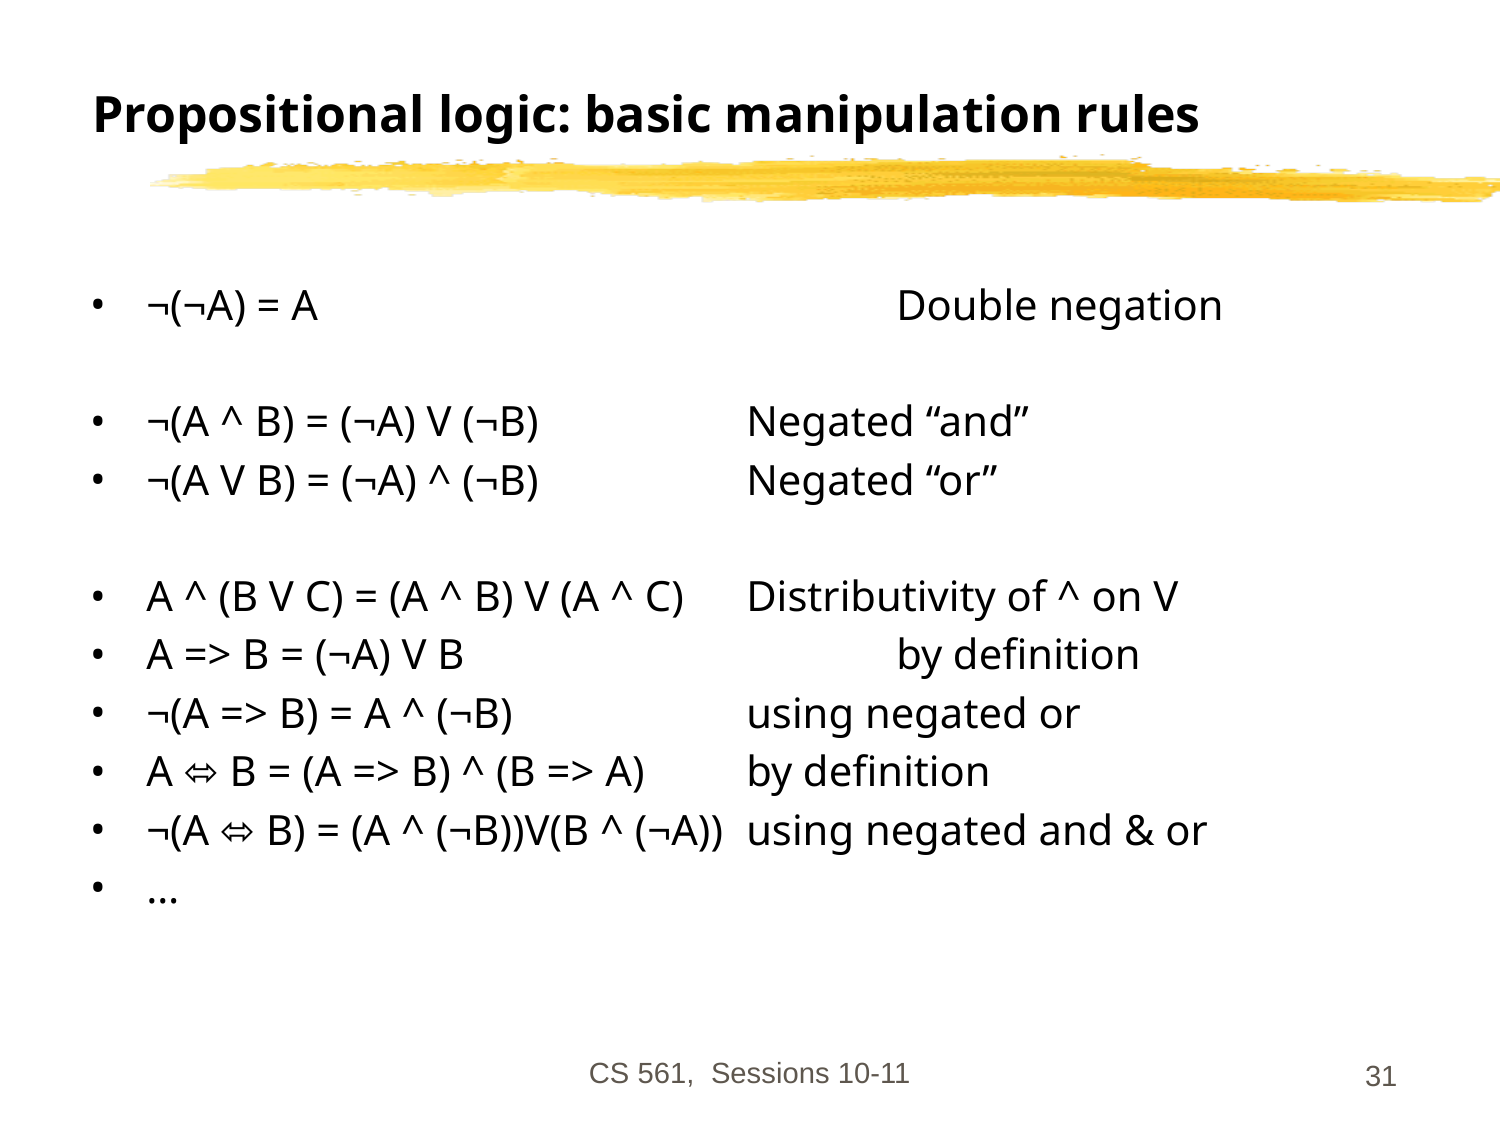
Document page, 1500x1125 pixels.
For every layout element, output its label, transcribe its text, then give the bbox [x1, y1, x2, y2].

title Propositional logic: basic manipulation rules [77, 37, 1415, 150]
picture [150, 149, 1500, 213]
text_box CS 561, Sessions 10-11 [512, 1021, 988, 1097]
text_box ‹#› [1099, 1024, 1413, 1100]
list ¬(¬A) = A Double negation ¬(A ^ B) = (¬A) V (¬B) Negated “and” ¬(A V B) = (¬A) ^ (¬B) Negated “or” A ^ (B V C) = (A ^ B) V (A ^ C) Distributivity of ^ on V A => B = (¬A) V B by definition ¬(A => B) = A ^ (¬B) using negated or A ⬄ B = (A => B) ^ (B => A) by definition ¬(A ⬄ B) = (A ^ (¬B))V(B ^ (¬A)) using negated and & or … [75, 212, 1417, 994]
